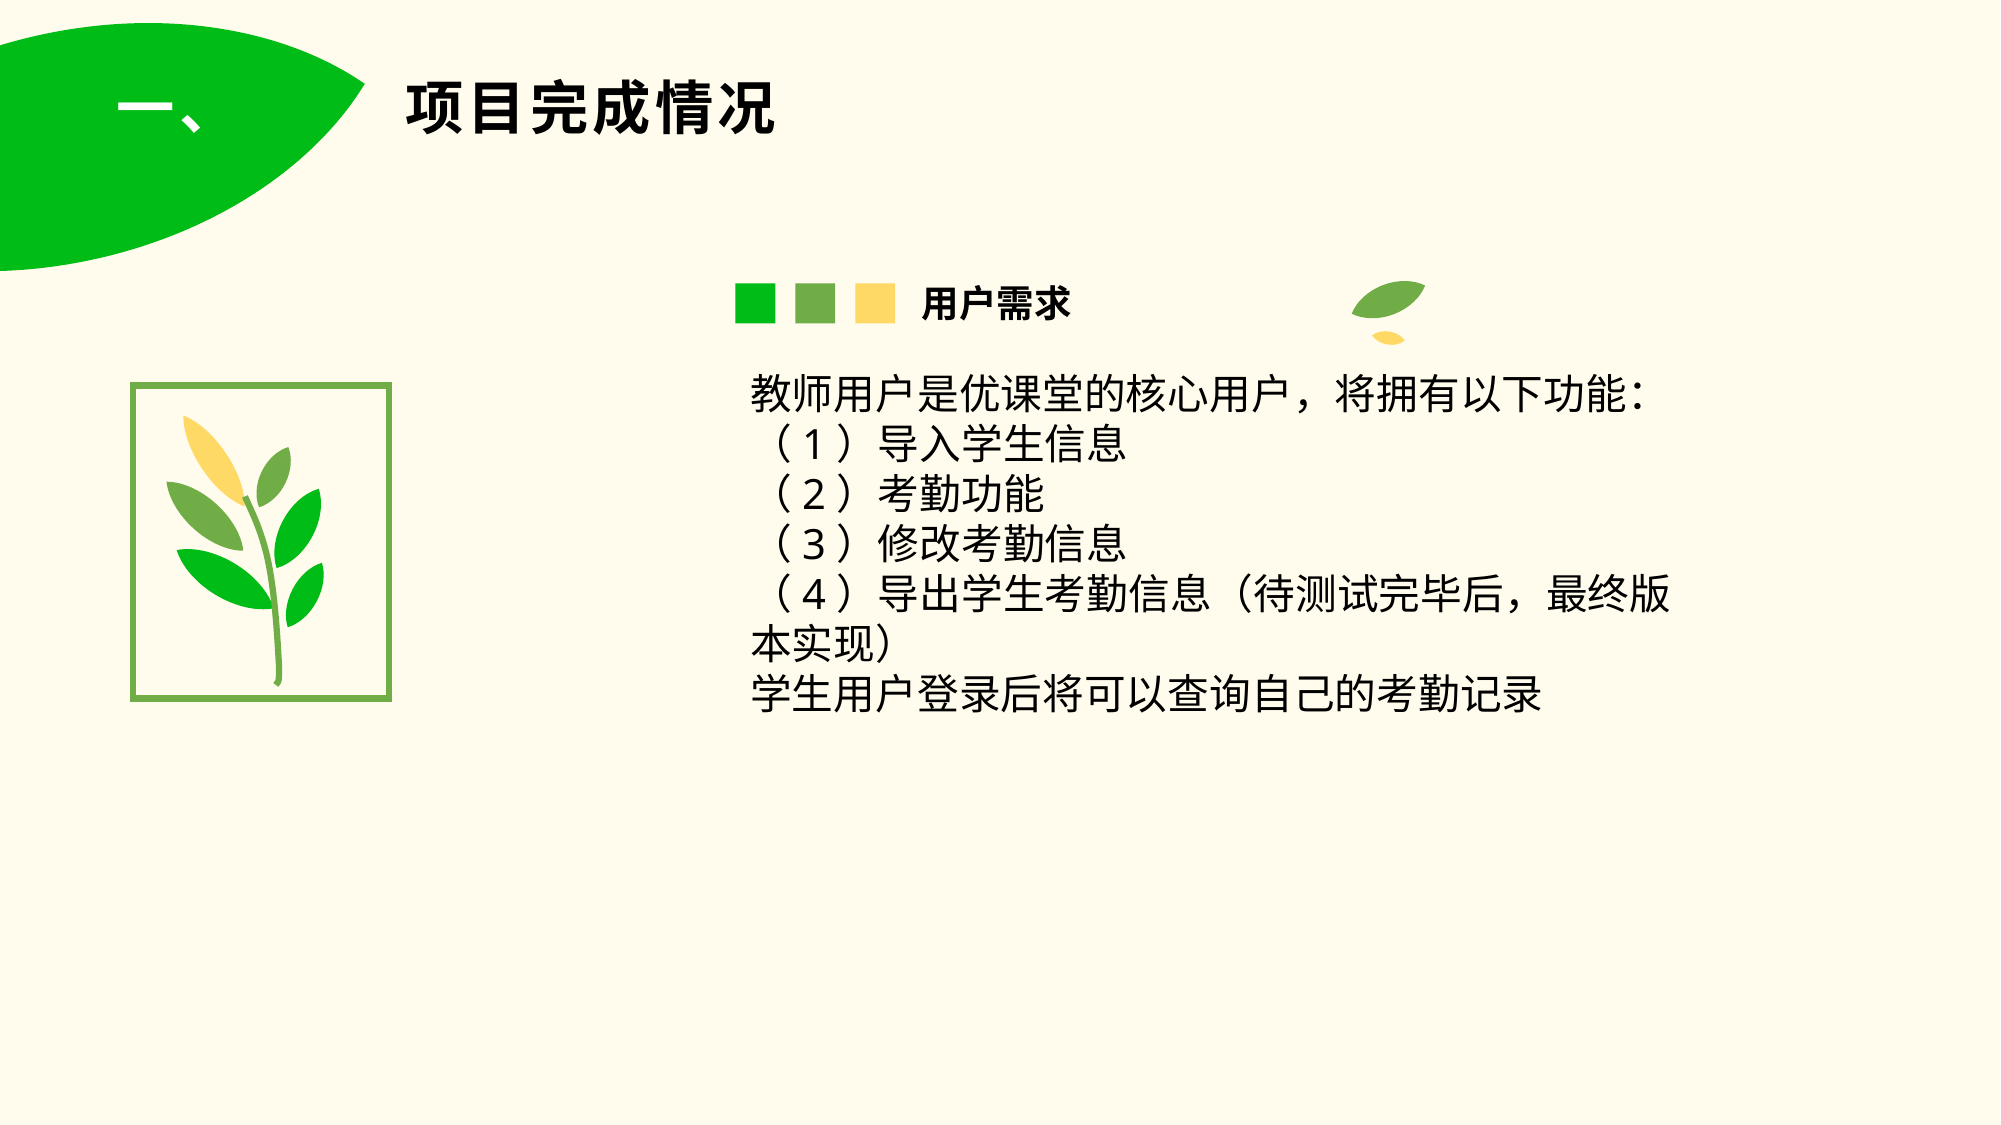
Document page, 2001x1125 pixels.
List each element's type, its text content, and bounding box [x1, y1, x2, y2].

text_box 教师用户是优课堂的核心用户，将拥有以下功能： （1）导入学生信息 （2）考勤功能 （3）修改考勤信息 （4）导出学生考勤信息（待测试完毕后，最终版本实现） 学生用户登录后将可以查询自己的考勤记录 [735, 360, 1727, 726]
text_box 用户需求 [907, 273, 1240, 333]
text_box [0, 22, 276, 273]
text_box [735, 283, 896, 324]
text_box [1348, 284, 1428, 345]
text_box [131, 385, 390, 699]
text_box 一、 [100, 32, 368, 180]
title 项目完成情况 [389, 32, 856, 180]
